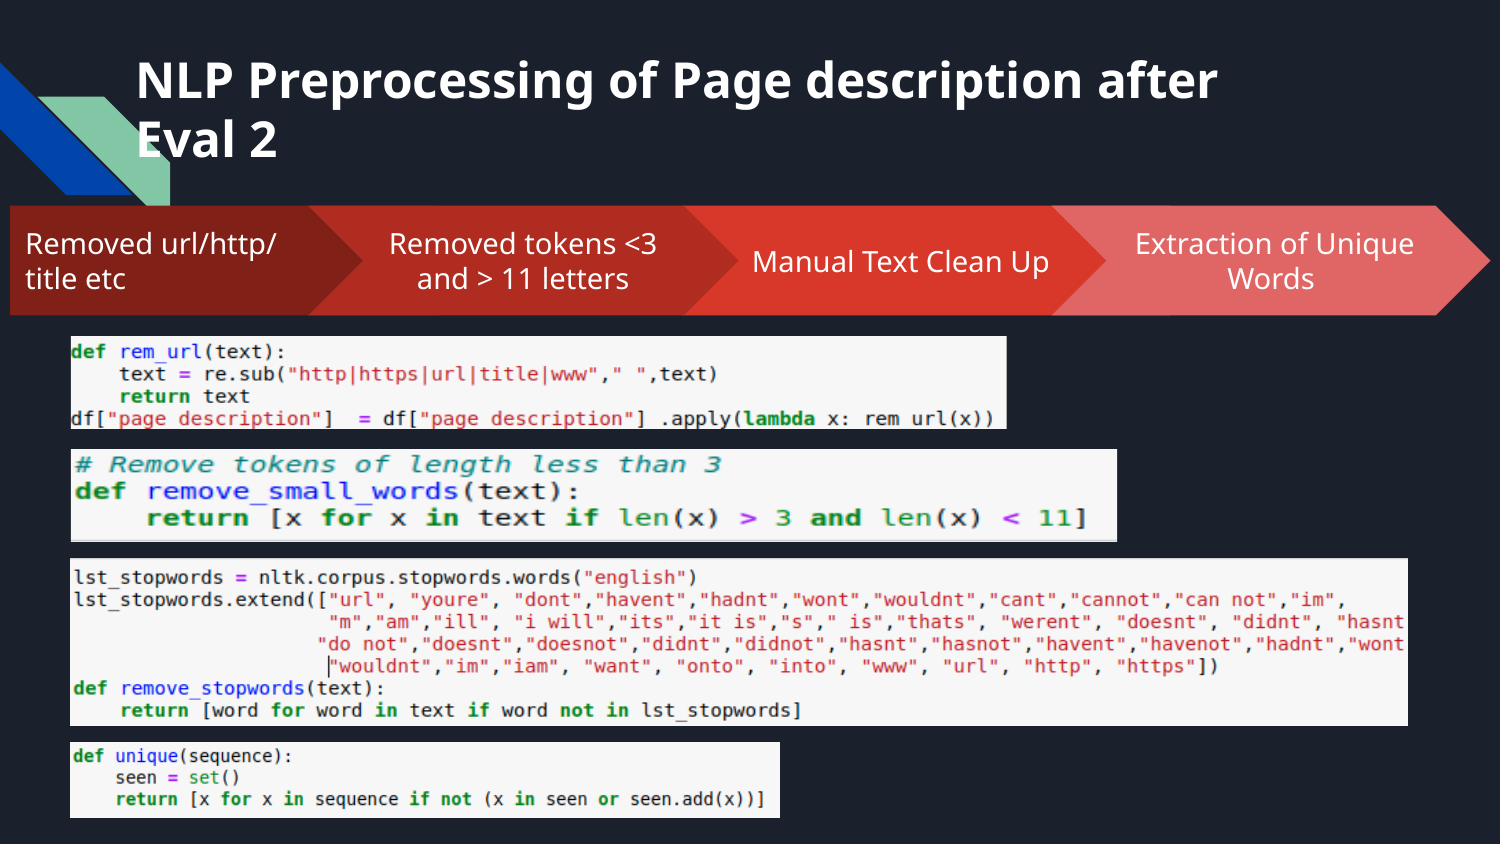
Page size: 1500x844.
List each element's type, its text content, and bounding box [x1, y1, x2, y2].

title NLP Preprocessing of Page description after Eval 2 [120, 34, 1347, 184]
text_box Manual Text Clean Up [684, 205, 1105, 316]
text_box Extraction of Unique Words [1051, 205, 1491, 316]
text_box Removed url/http/ title etc [10, 205, 362, 316]
picture [70, 336, 1007, 429]
picture [70, 742, 780, 818]
picture [70, 449, 1118, 542]
picture [70, 558, 1408, 726]
text_box Removed tokens <3 and > 11 letters [308, 205, 739, 316]
